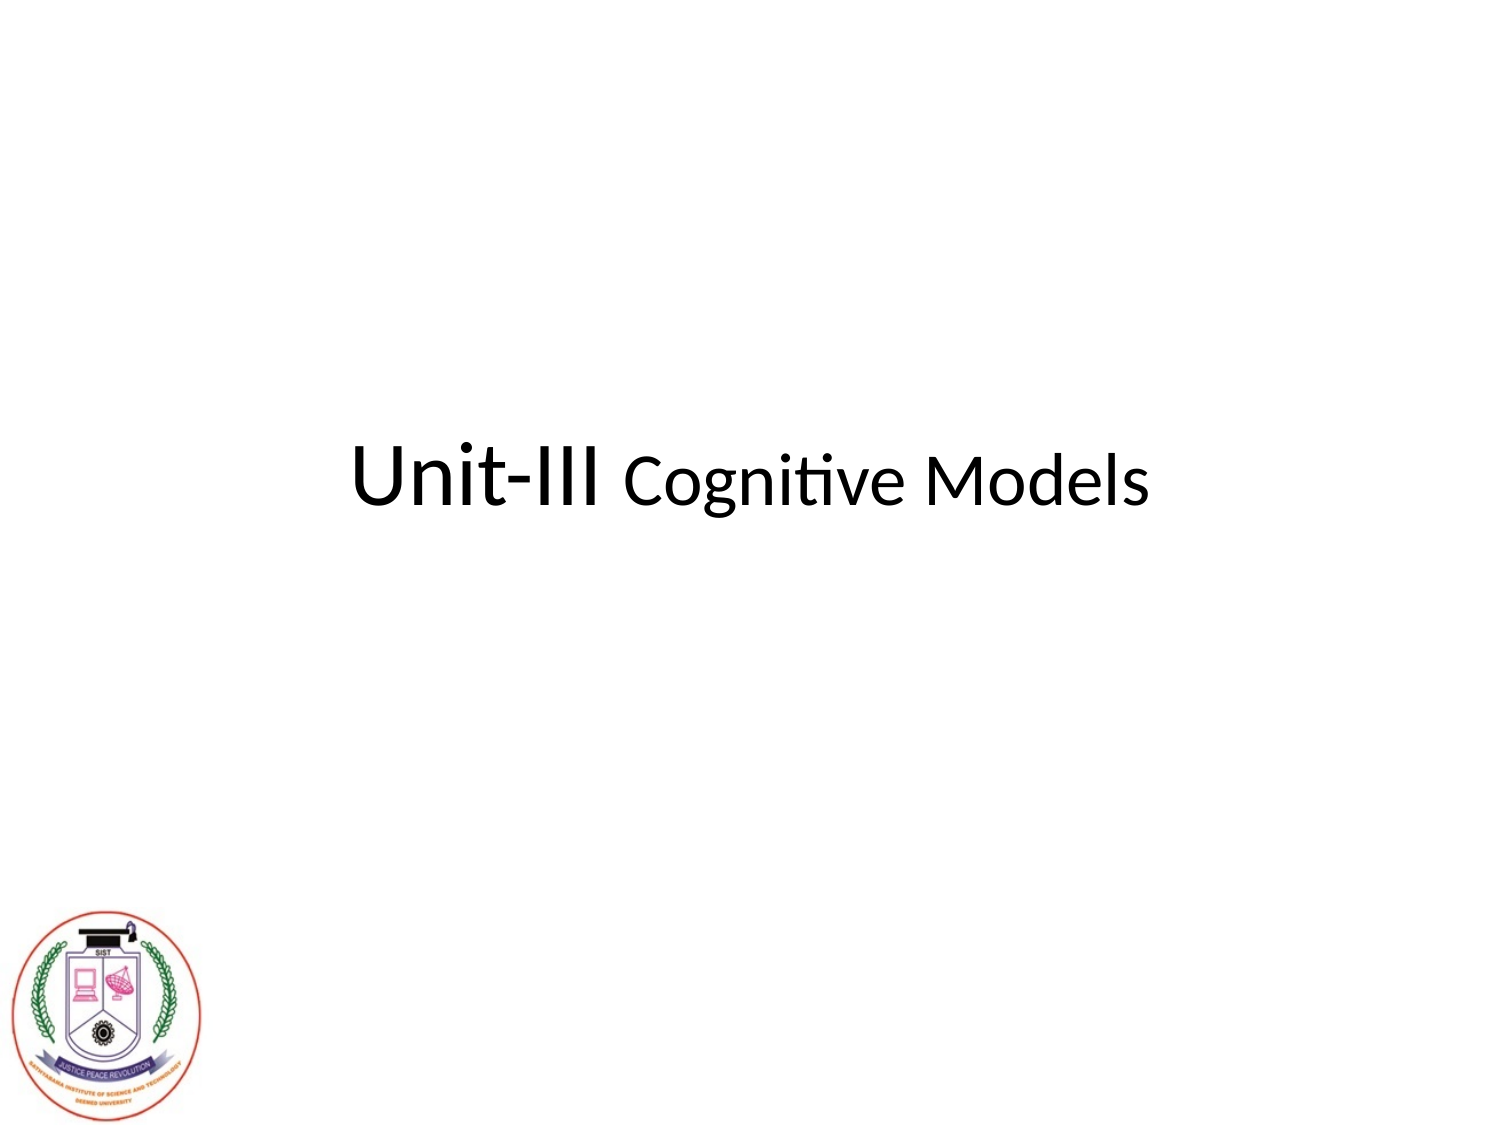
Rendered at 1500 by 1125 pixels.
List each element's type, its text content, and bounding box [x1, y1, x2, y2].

title Unit-III Cognitive Models [112, 375, 1388, 563]
picture [0, 907, 213, 1125]
